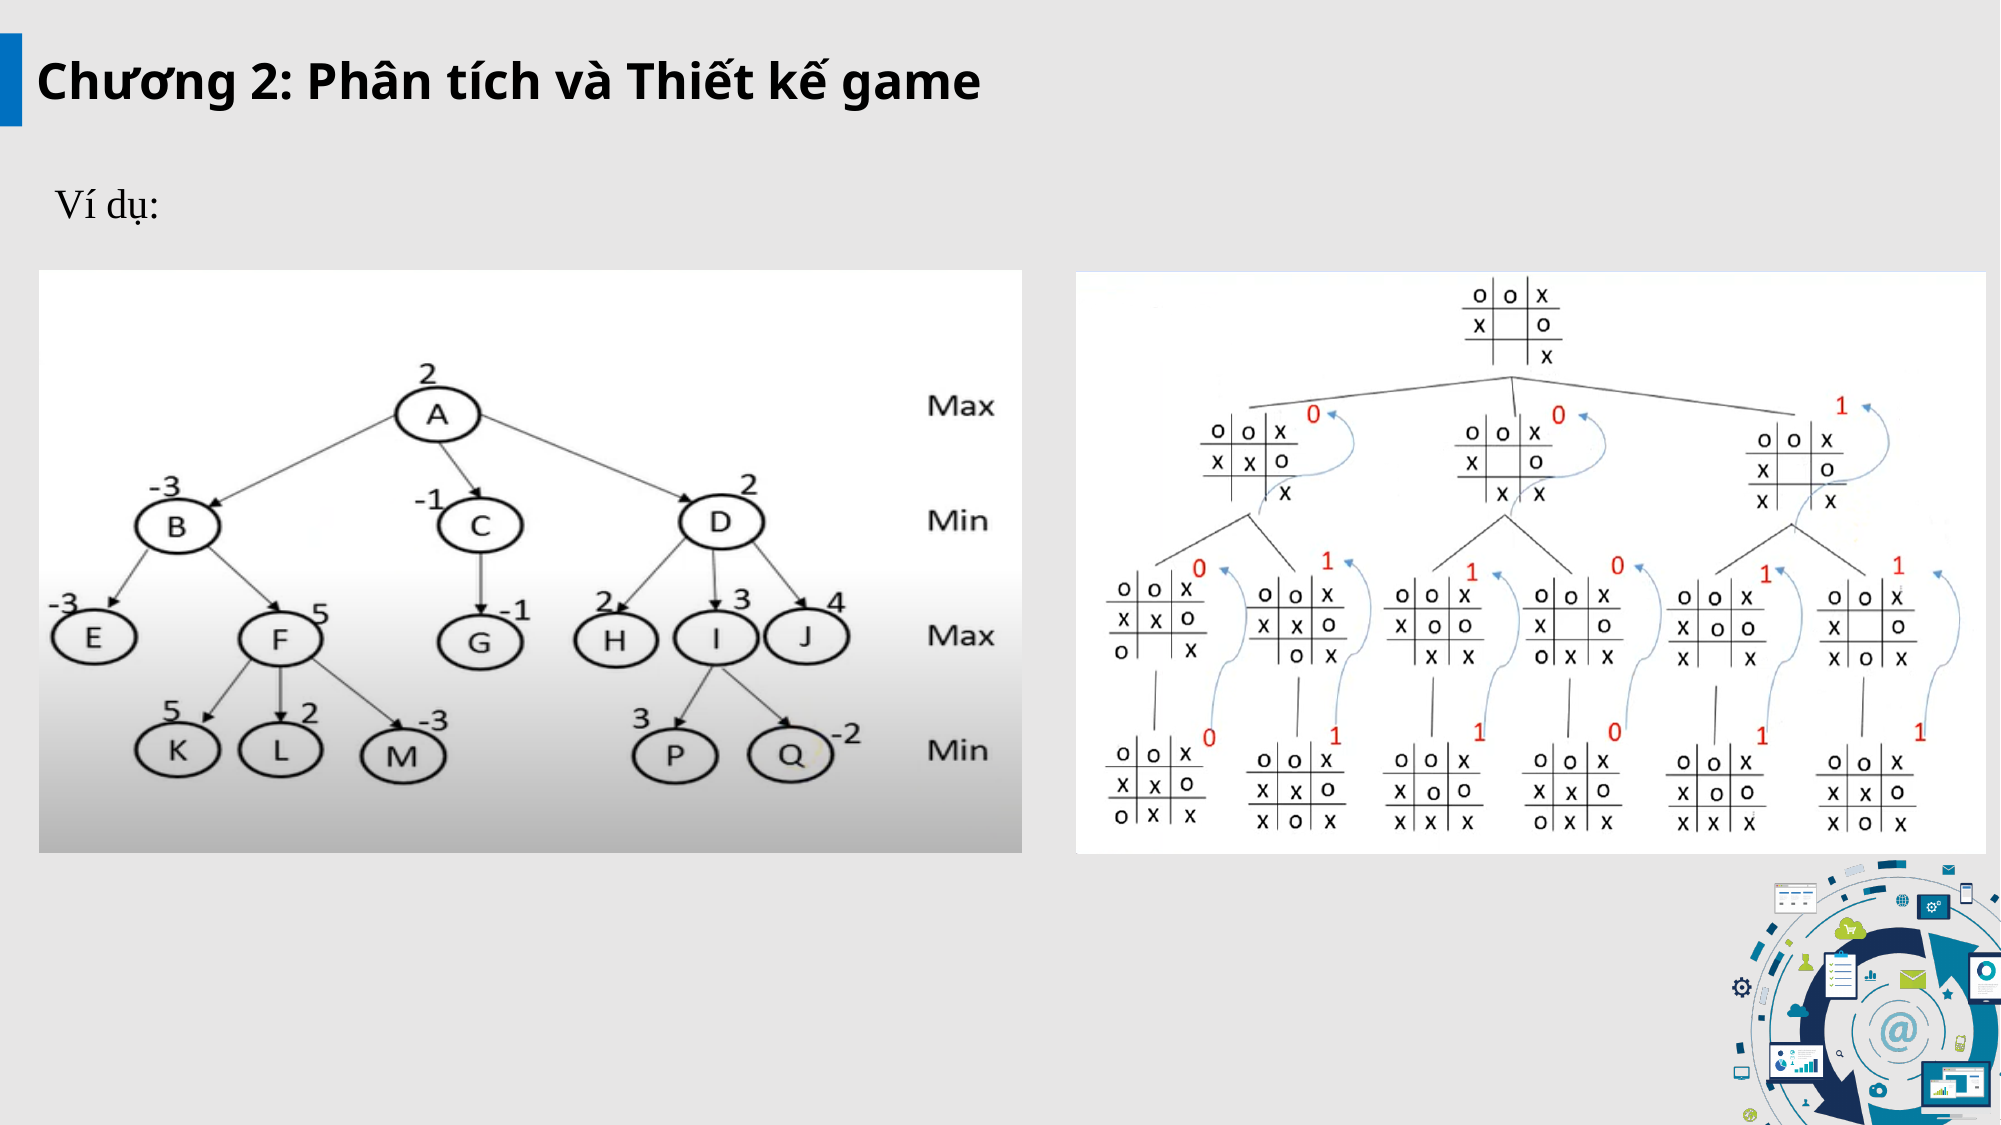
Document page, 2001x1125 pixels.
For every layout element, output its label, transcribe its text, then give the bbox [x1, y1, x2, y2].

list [39, 270, 1022, 853]
picture [1732, 860, 2001, 1125]
text_box Chương 2: Phân tích và Thiết kế game [22, 42, 1177, 117]
text_box Ví dụ: [39, 169, 2000, 285]
text_box [0, 32, 23, 128]
picture [1076, 271, 1986, 854]
